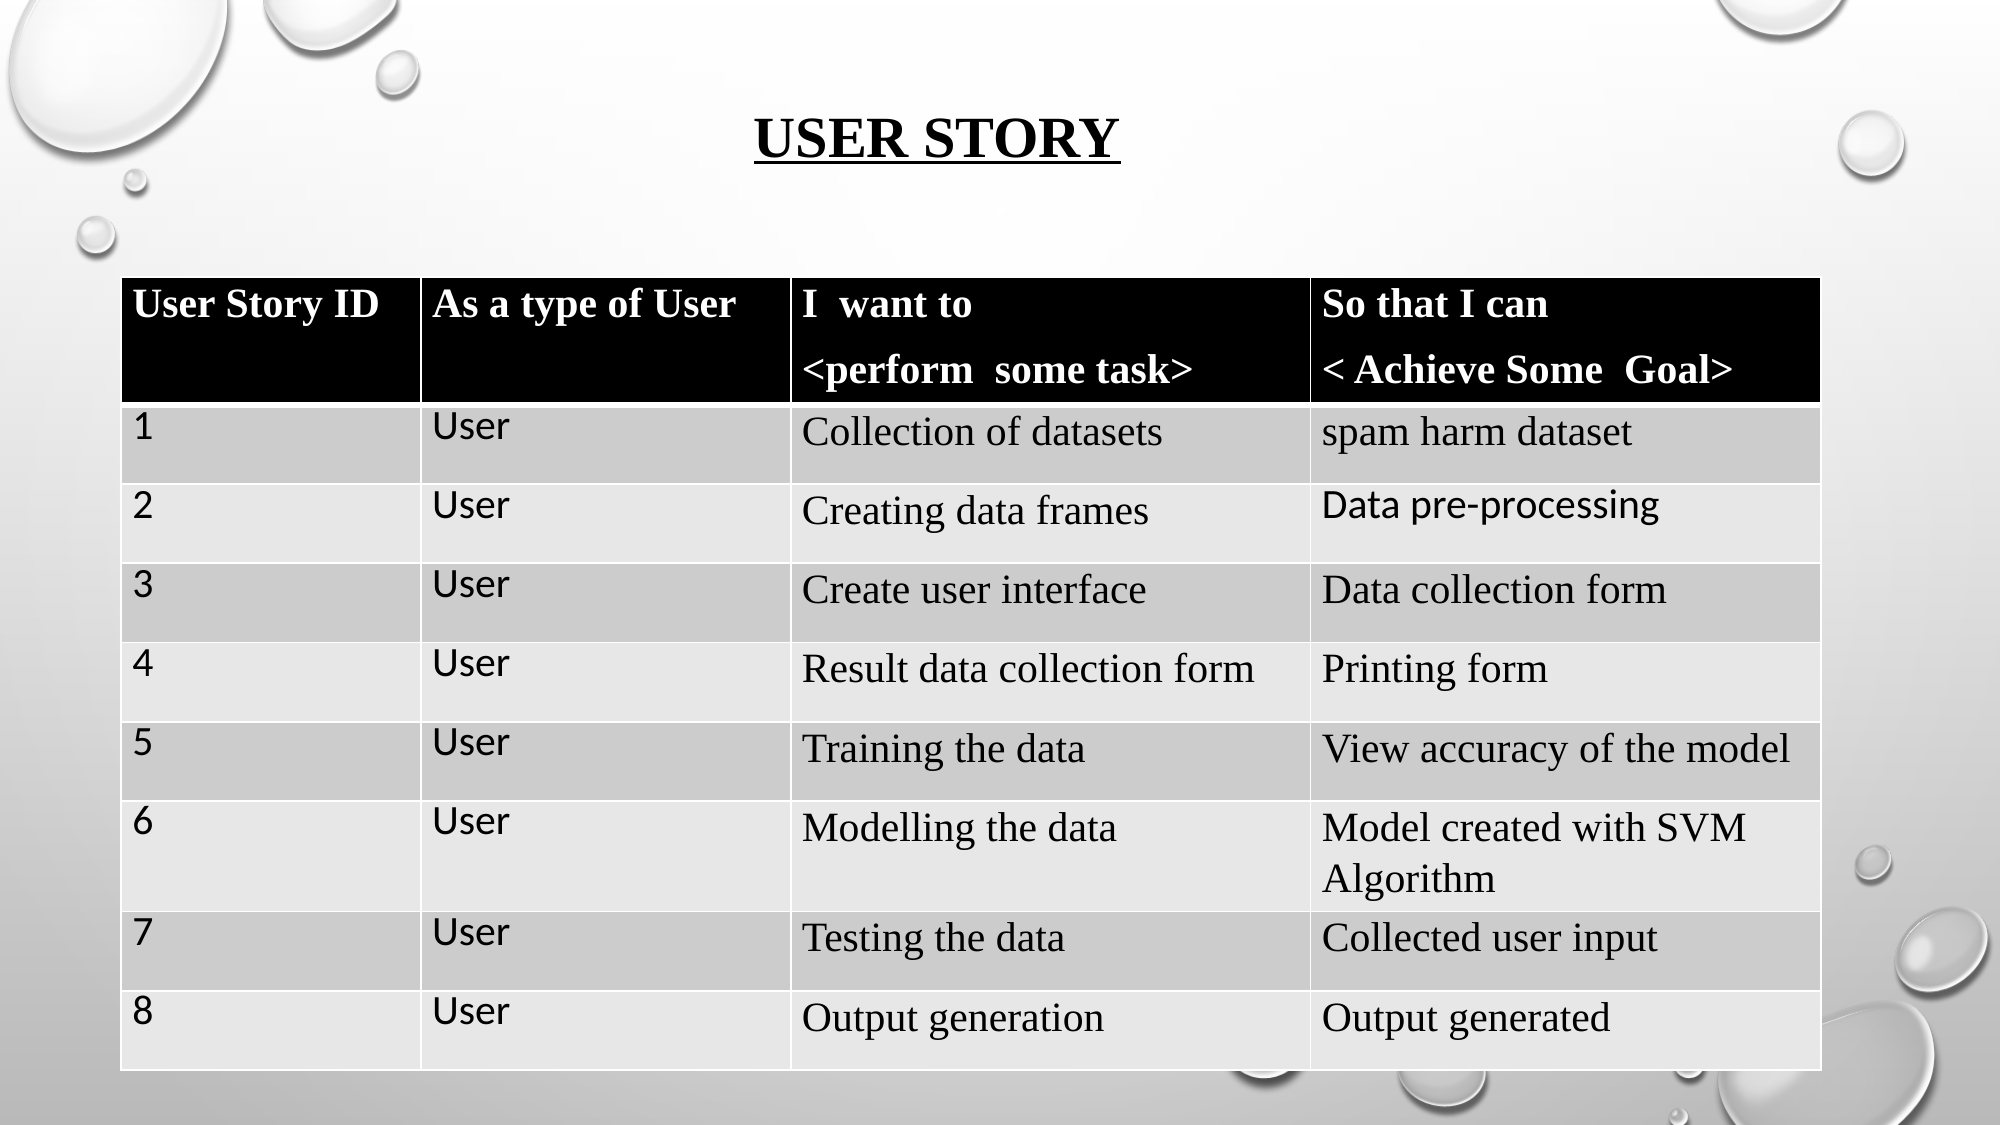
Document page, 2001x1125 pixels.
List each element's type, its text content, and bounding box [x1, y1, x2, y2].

table_cell User [422, 485, 790, 562]
table_cell Collection of datasets [792, 408, 1310, 483]
table_cell User [422, 723, 790, 800]
table_cell spam harm dataset [1311, 408, 1820, 483]
table_cell Output generated [1311, 992, 1820, 1069]
table_cell Collected user input [1311, 912, 1820, 990]
table_cell User [422, 408, 790, 483]
picture [0, 0, 2000, 1125]
table_cell User [422, 643, 790, 721]
table_header So that I can < Achieve Some Goal> [1311, 278, 1820, 402]
table_cell Testing the data [792, 912, 1310, 990]
table_header As a type of User [422, 278, 790, 402]
table_cell 3 [122, 564, 420, 642]
table_cell Model created with SVM Algorithm [1311, 802, 1820, 911]
table_cell User [422, 912, 790, 990]
table_cell 6 [122, 802, 420, 911]
title User story [87, 46, 1788, 277]
table_cell Result data collection form [792, 643, 1310, 721]
table_cell 4 [122, 643, 420, 721]
table_cell 7 [122, 912, 420, 990]
table_cell Training the data [792, 723, 1310, 800]
table_cell User [422, 992, 790, 1069]
table_cell User [422, 802, 790, 911]
table_cell Data collection form [1311, 564, 1820, 642]
table_cell Output generation [792, 992, 1310, 1069]
table_cell Creating data frames [792, 485, 1310, 562]
table_cell 8 [122, 992, 420, 1069]
table_cell Printing form [1311, 643, 1820, 721]
table_cell Modelling the data [792, 802, 1310, 911]
table_cell 5 [122, 723, 420, 800]
table_cell 2 [122, 485, 420, 562]
table_cell Data pre-processing [1311, 485, 1820, 562]
table_header User Story ID [122, 278, 420, 402]
table_cell Create user interface [792, 564, 1310, 642]
table_cell 1 [122, 408, 420, 483]
table_cell User [422, 564, 790, 642]
table_header I want to <perform some task> [792, 278, 1310, 402]
table_cell View accuracy of the model [1311, 723, 1820, 800]
